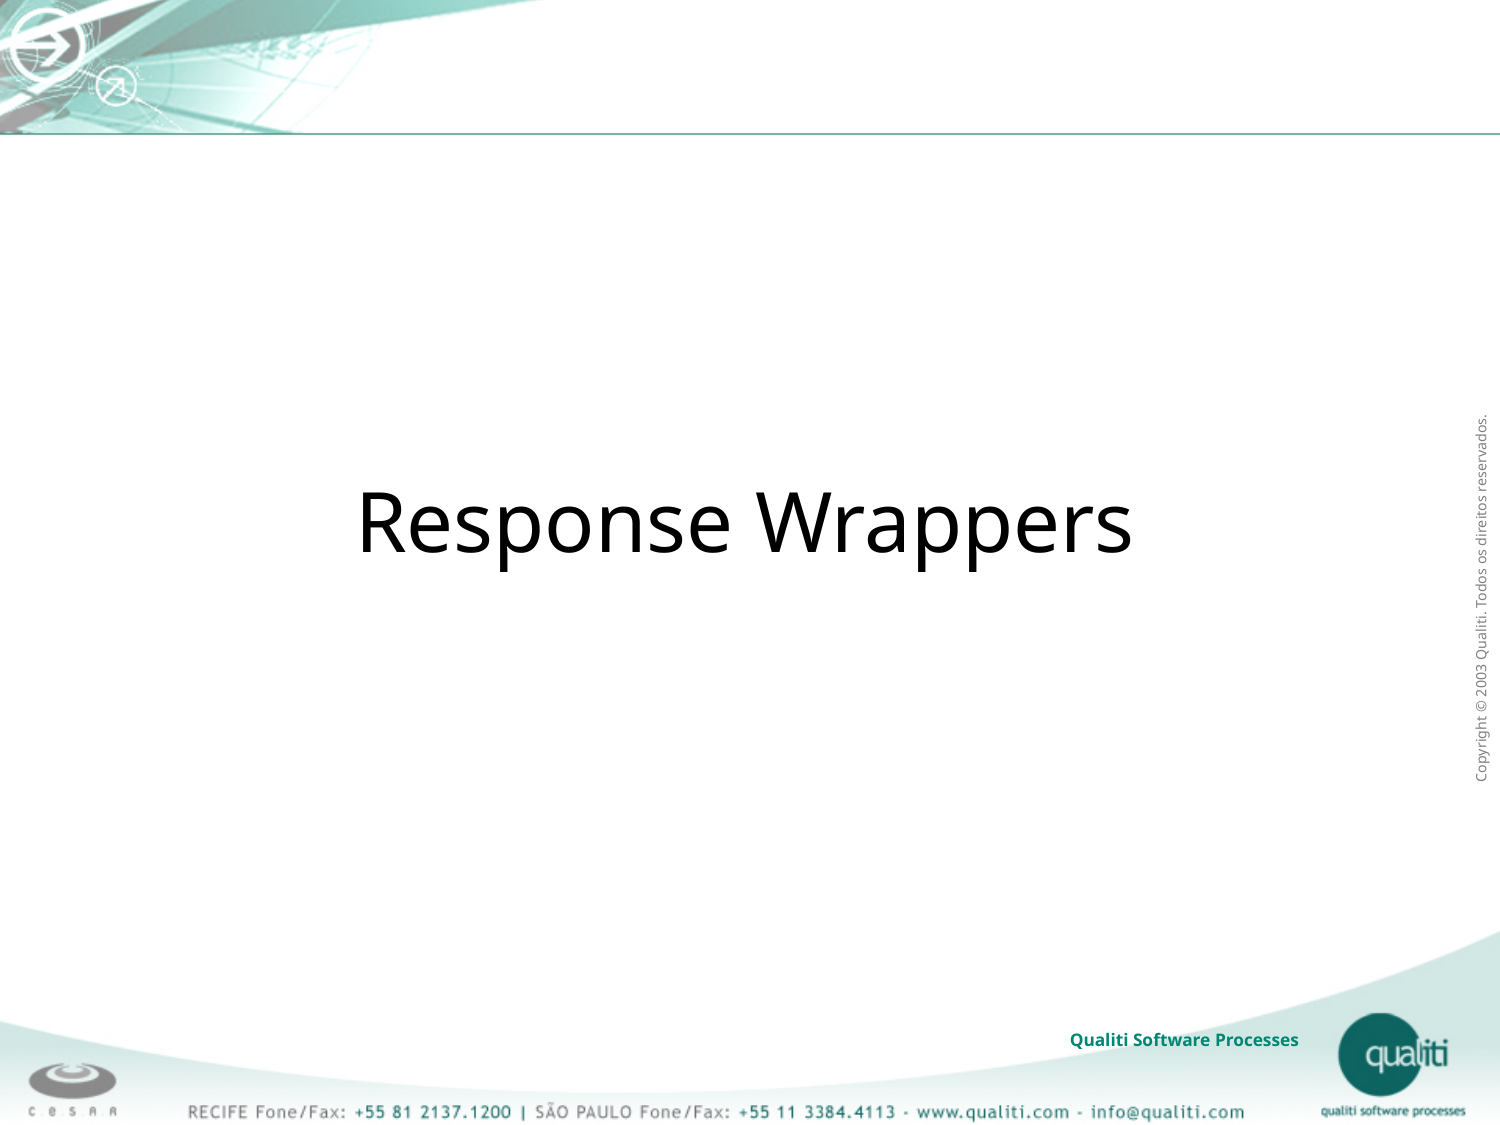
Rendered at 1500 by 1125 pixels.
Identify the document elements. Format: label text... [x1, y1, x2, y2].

text_box [212, 0, 1488, 153]
text_box Response Wrappers [108, 461, 1383, 663]
picture [0, 0, 1500, 1125]
